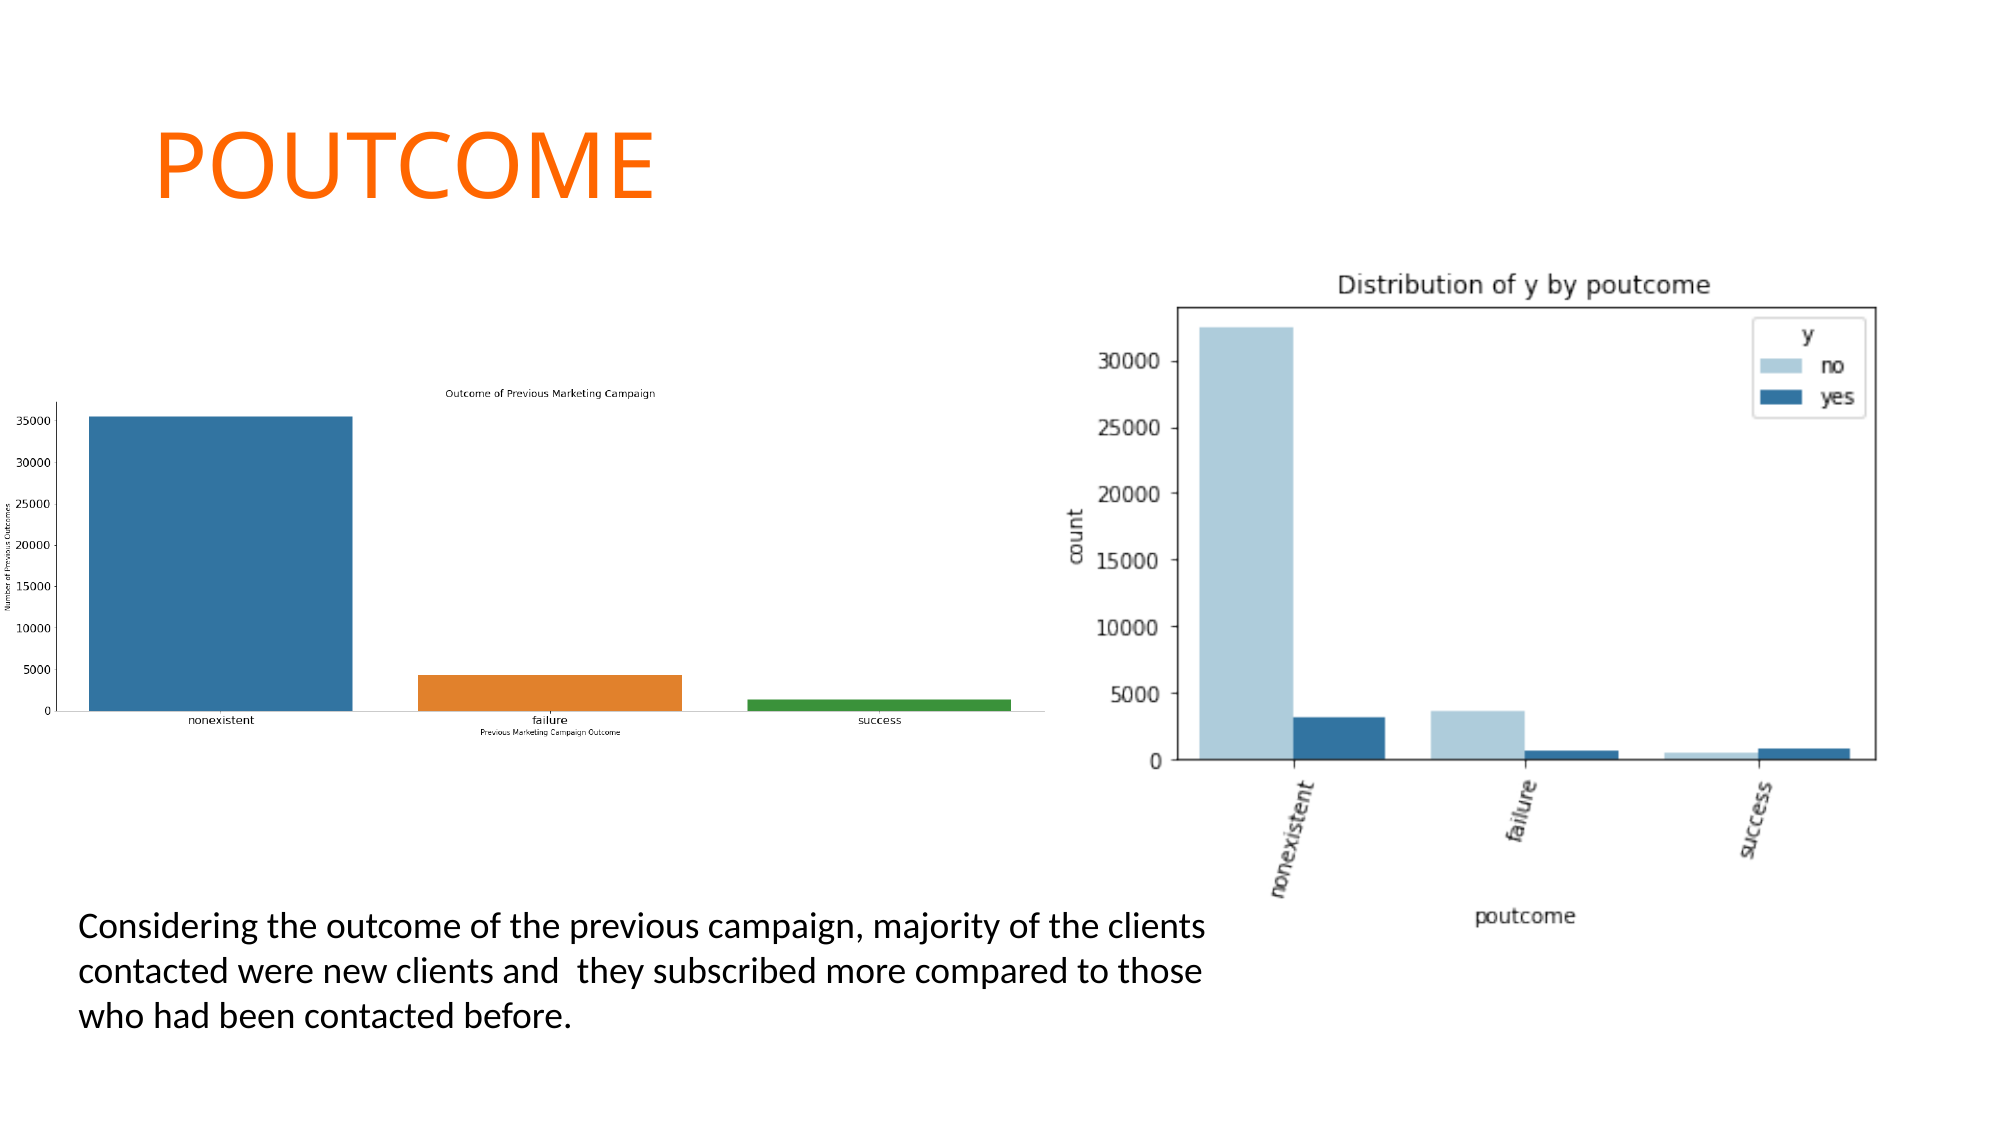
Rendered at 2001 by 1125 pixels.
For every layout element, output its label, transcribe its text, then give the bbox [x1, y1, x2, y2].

text_box Considering the outcome of the previous campaign, majority of the clients contacted were new clients and they subscribed more compared to those who had been contacted before. [63, 893, 1237, 1089]
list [0, 384, 1049, 741]
title POUTCOME [137, 59, 1863, 278]
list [1052, 259, 1889, 943]
